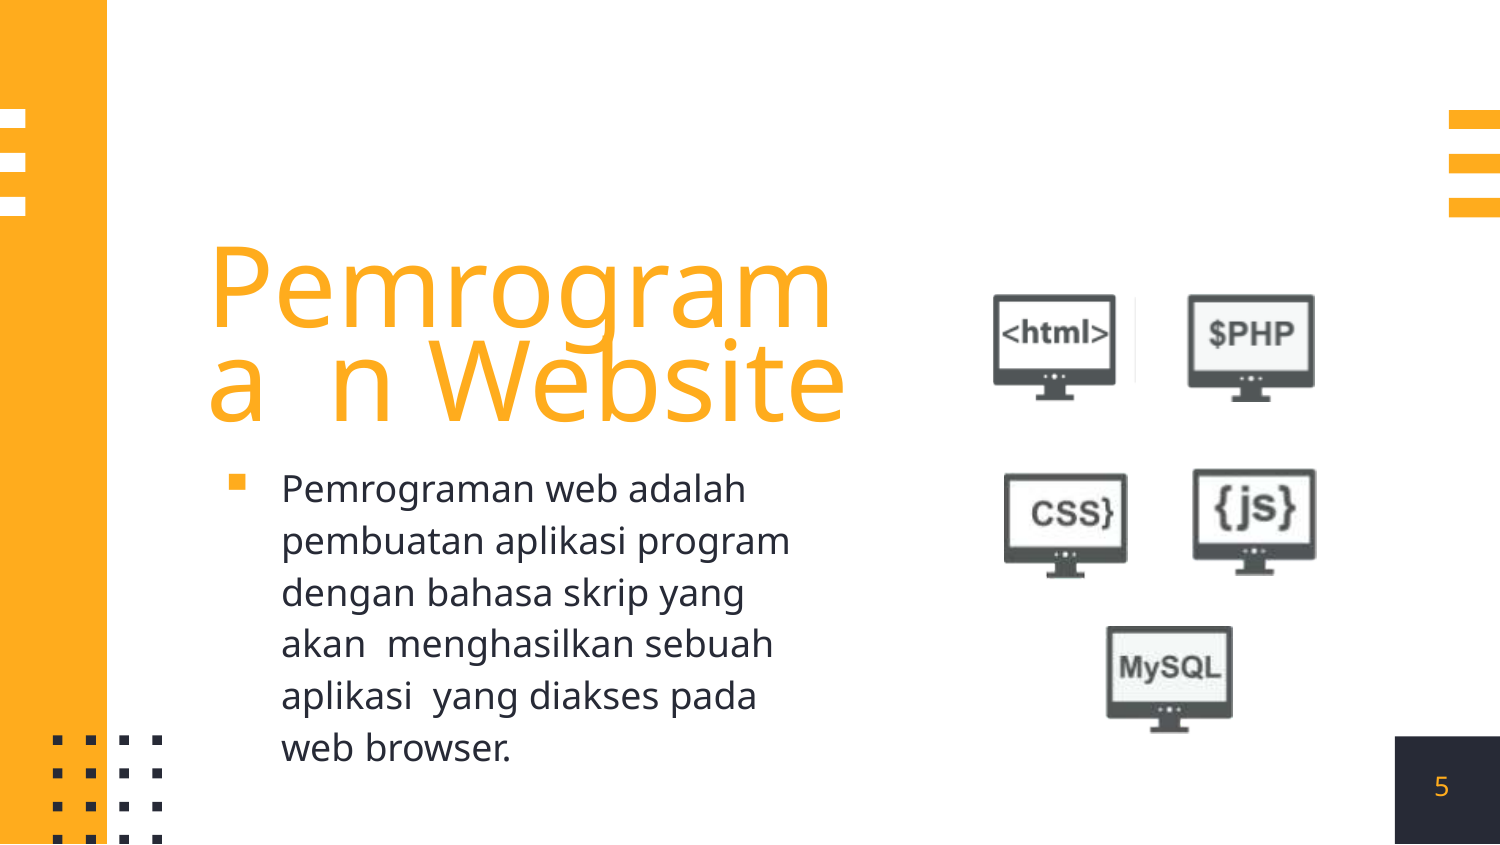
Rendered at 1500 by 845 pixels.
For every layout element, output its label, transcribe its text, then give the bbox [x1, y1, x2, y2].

picture [1191, 468, 1317, 576]
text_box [0, 0, 108, 845]
text_box [152, 768, 162, 779]
text_box [119, 768, 129, 779]
picture [1104, 626, 1234, 734]
text_box [152, 801, 162, 812]
text_box 5 [1427, 774, 1471, 807]
text_box [152, 735, 162, 745]
text_box [1448, 197, 1500, 218]
title Pemrograma n Website [204, 209, 858, 441]
text_box [1448, 153, 1500, 174]
text_box Pemrograman web adalah pembuatan aplikasi program dengan bahasa skrip yang akan menghasilkan sebuah aplikasi yang diakses pada web browser. [216, 456, 830, 769]
picture [991, 294, 1137, 402]
text_box [1448, 110, 1500, 129]
picture [1186, 293, 1315, 402]
text_box [119, 735, 129, 745]
text_box [152, 834, 162, 844]
text_box [119, 834, 129, 844]
text_box [119, 801, 129, 812]
picture [1004, 472, 1128, 581]
text_box [1394, 736, 1500, 844]
